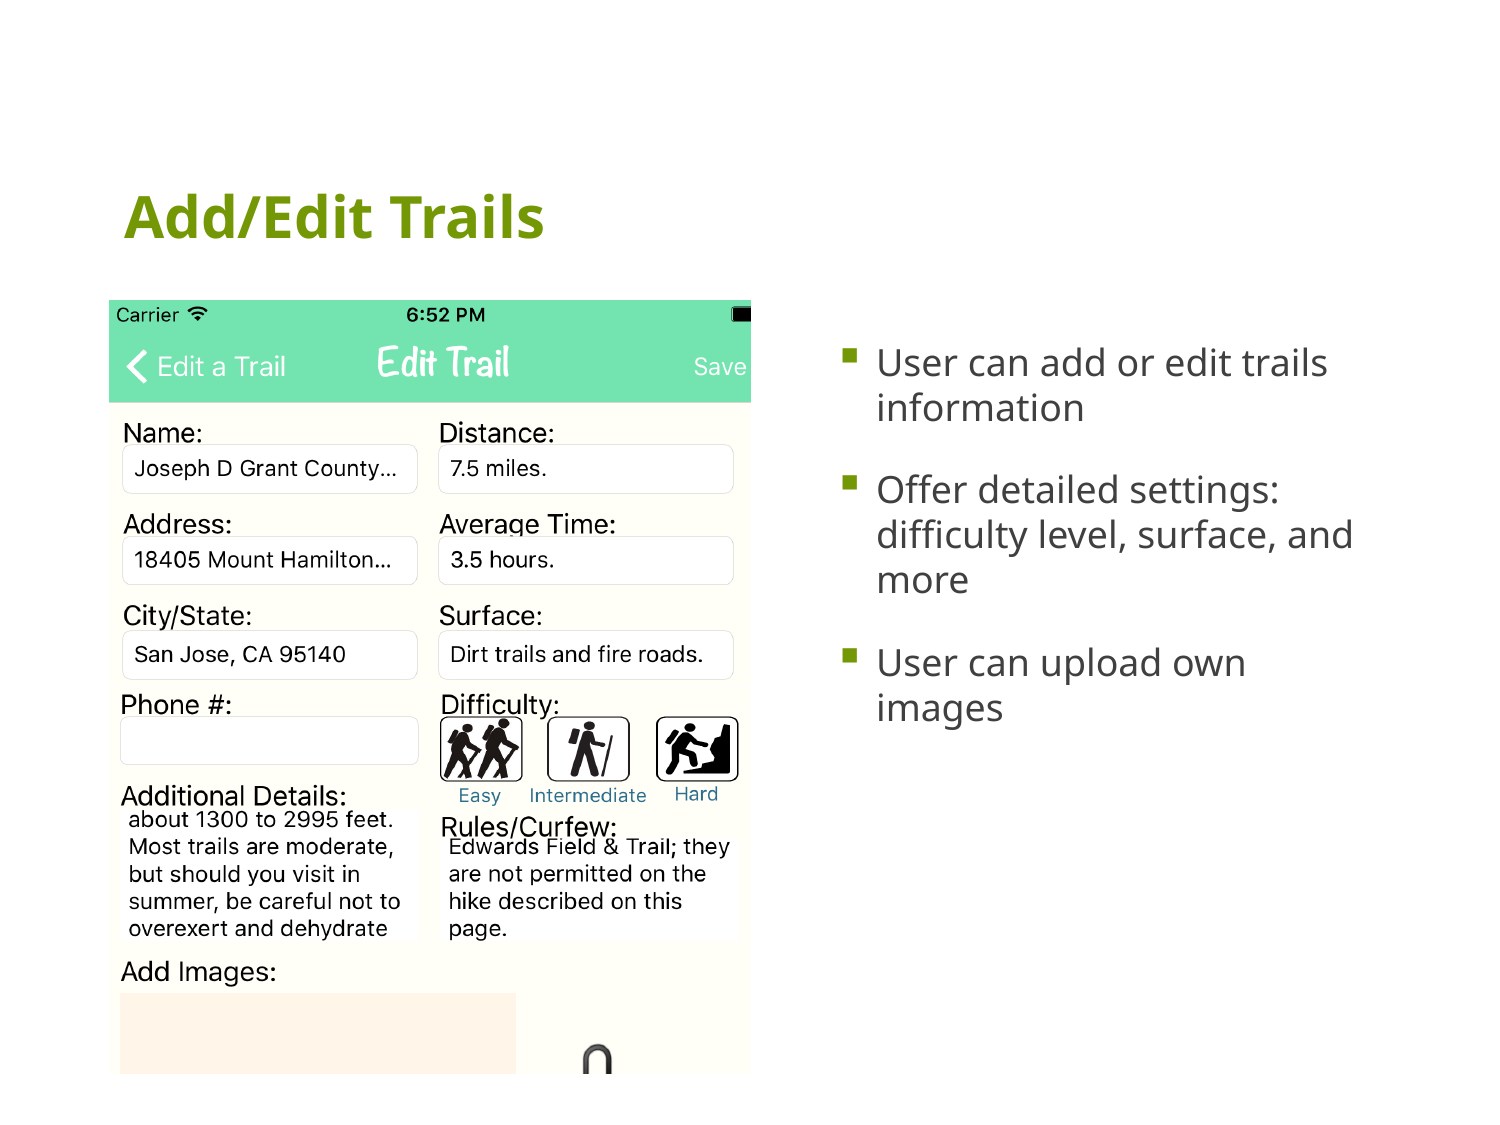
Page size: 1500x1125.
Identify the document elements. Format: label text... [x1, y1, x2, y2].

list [108, 686, 752, 1075]
text_box User can add or edit trails information Offer detailed settings: difficulty level, surface, and more User can upload own images [823, 331, 1374, 1005]
title Add/Edit Trails [109, 112, 1375, 258]
picture [108, 300, 752, 686]
